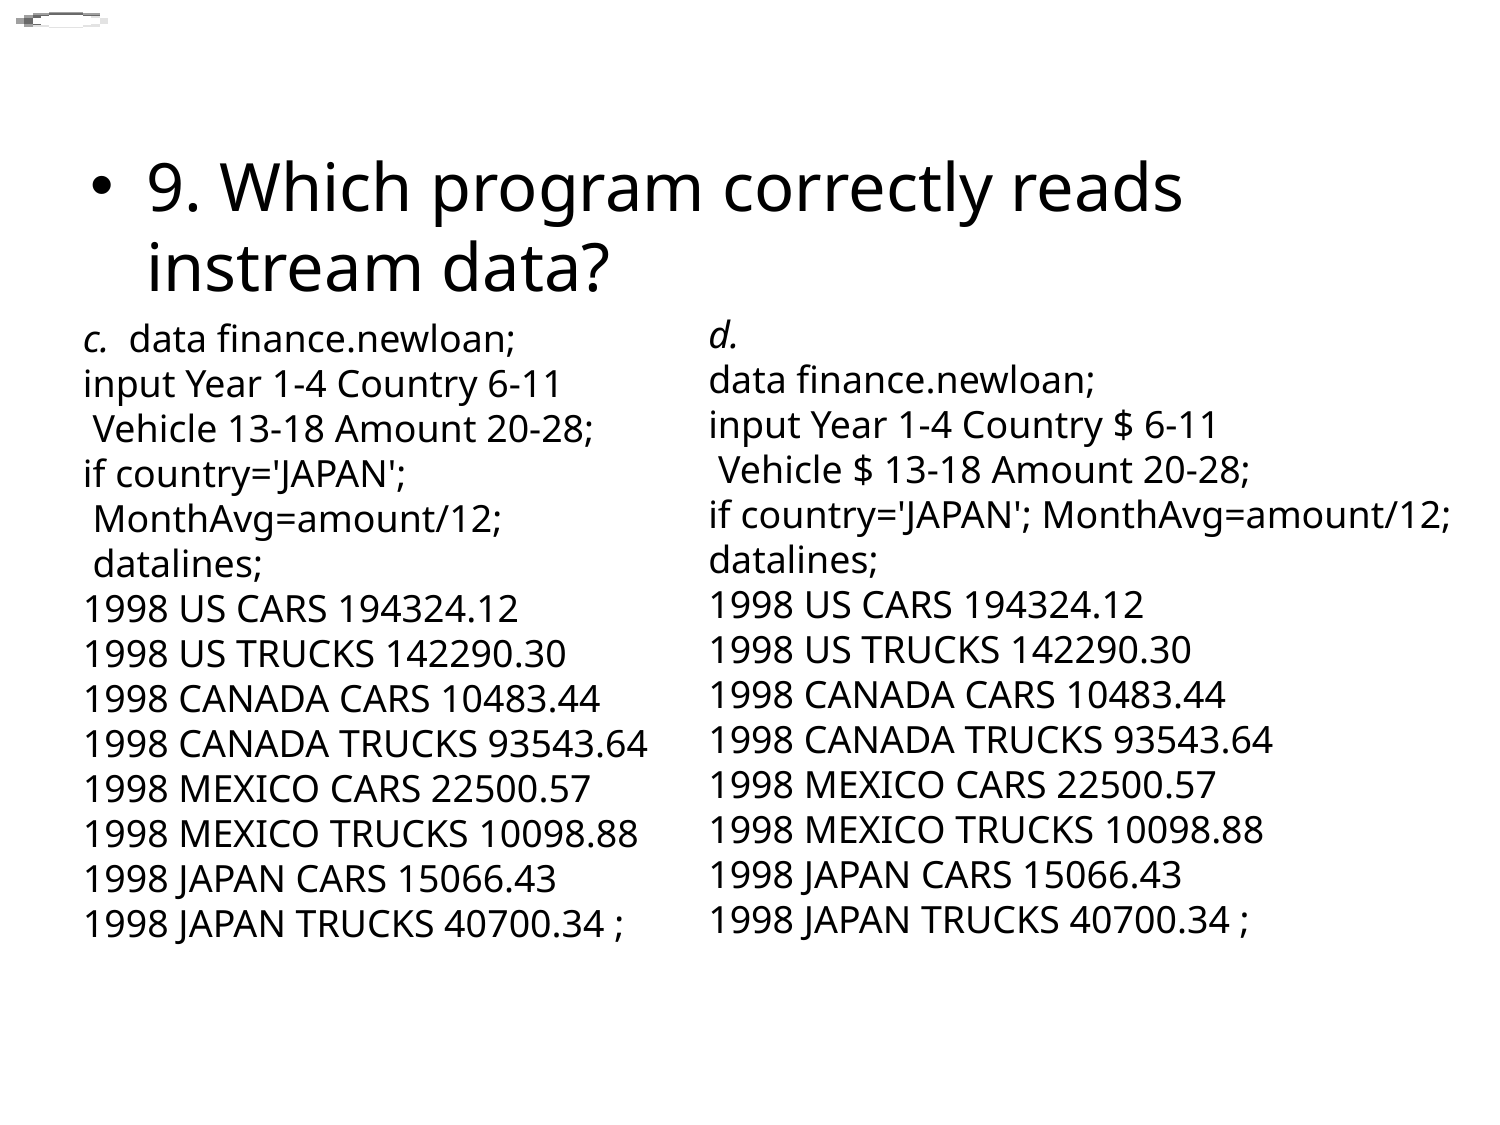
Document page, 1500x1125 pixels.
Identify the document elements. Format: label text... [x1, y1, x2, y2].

list 9. Which program correctly reads instream data? [75, 137, 1425, 880]
text_box d. data finance.newloan; input Year 1-4 Country $ 6-11 Vehicle $ 13-18 Amount 20-28; if country='JAPAN'; MonthAvg=amount/12; datalines; 1998 US CARS 194324.12 1998 US TRUCKS 142290.30 1998 CANADA CARS 10483.44 1998 CANADA TRUCKS 93543.64 1998 MEXICO CARS 22500.57 1998 MEXICO TRUCKS 10098.88 1998 JAPAN CARS 15066.43 1998 JAPAN TRUCKS 40700.34 ; [693, 303, 1477, 949]
text_box c. data finance.newloan; input Year 1-4 Country 6-11 Vehicle 13-18 Amount 20-28; if country='JAPAN'; MonthAvg=amount/12; datalines; 1998 US CARS 194324.12 1998 US TRUCKS 142290.30 1998 CANADA CARS 10483.44 1998 CANADA TRUCKS 93543.64 1998 MEXICO CARS 22500.57 1998 MEXICO TRUCKS 10098.88 1998 JAPAN CARS 15066.43 1998 JAPAN TRUCKS 40700.34 ; [68, 307, 674, 952]
